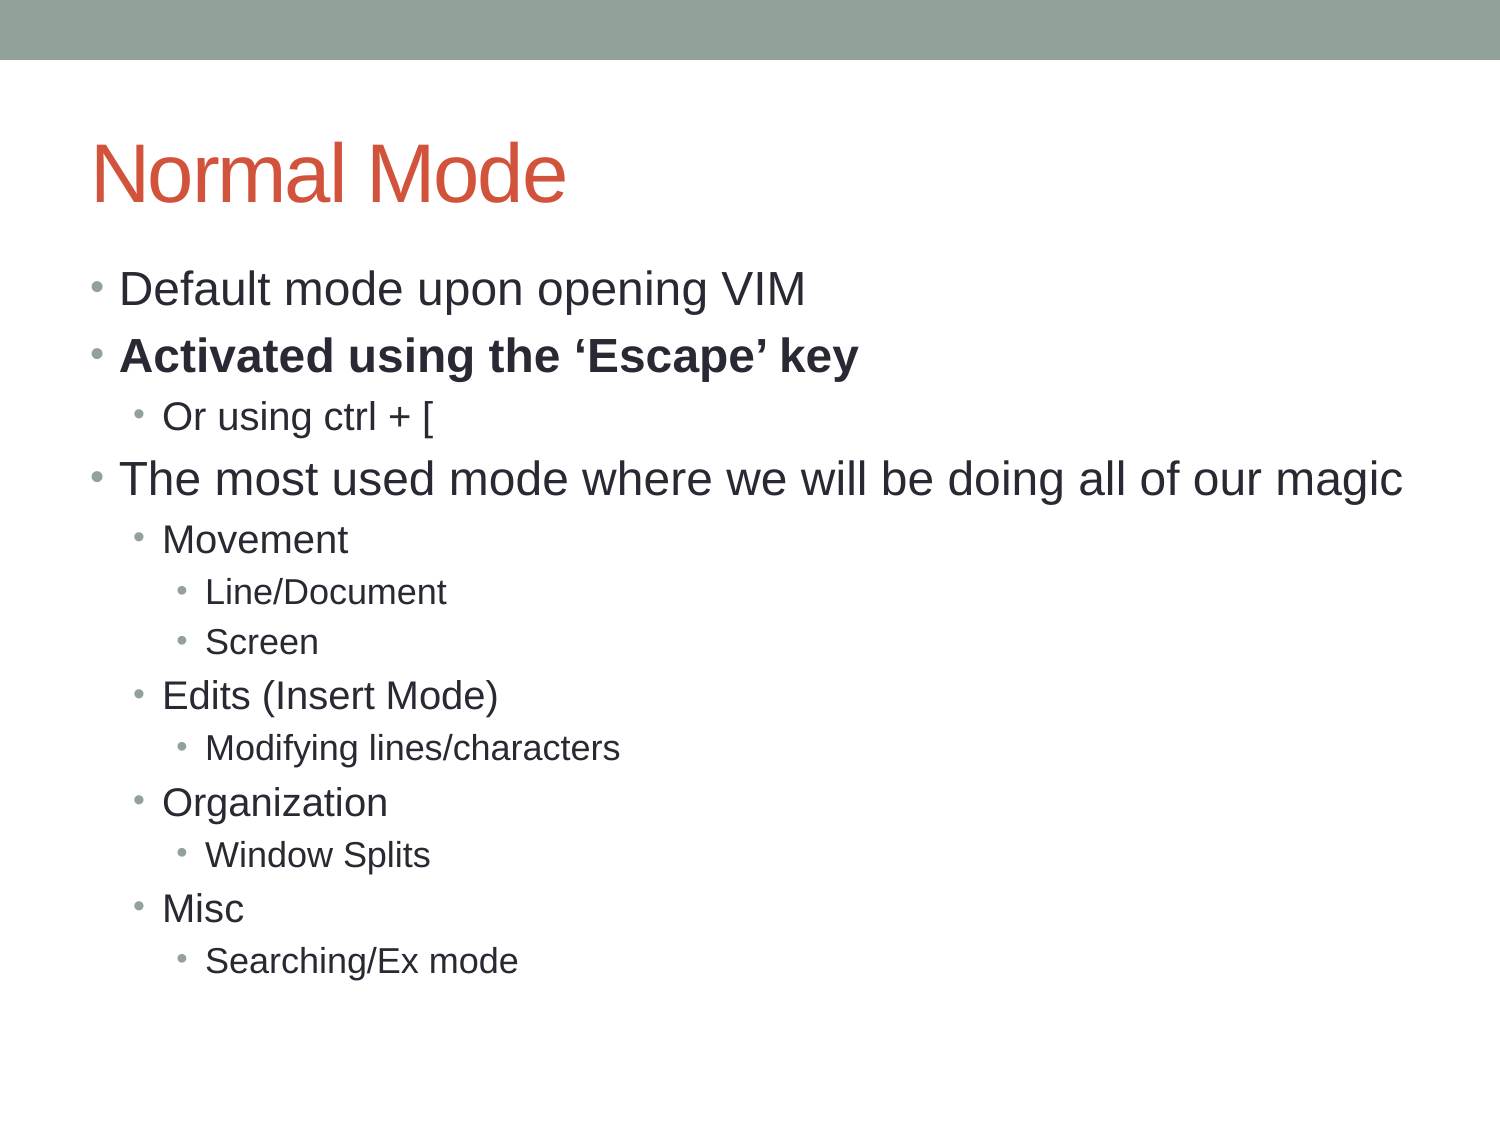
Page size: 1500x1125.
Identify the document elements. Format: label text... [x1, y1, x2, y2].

list Default mode upon opening VIM Activated using the ‘Escape’ key Or using ctrl + [ The most used mode where we will be doing all of our magic Movement Line/Document Screen Edits (Insert Mode) Modifying lines/characters Organization Window Splits Misc Searching/Ex mode [75, 249, 1425, 1050]
title Normal Mode [75, 87, 1425, 249]
